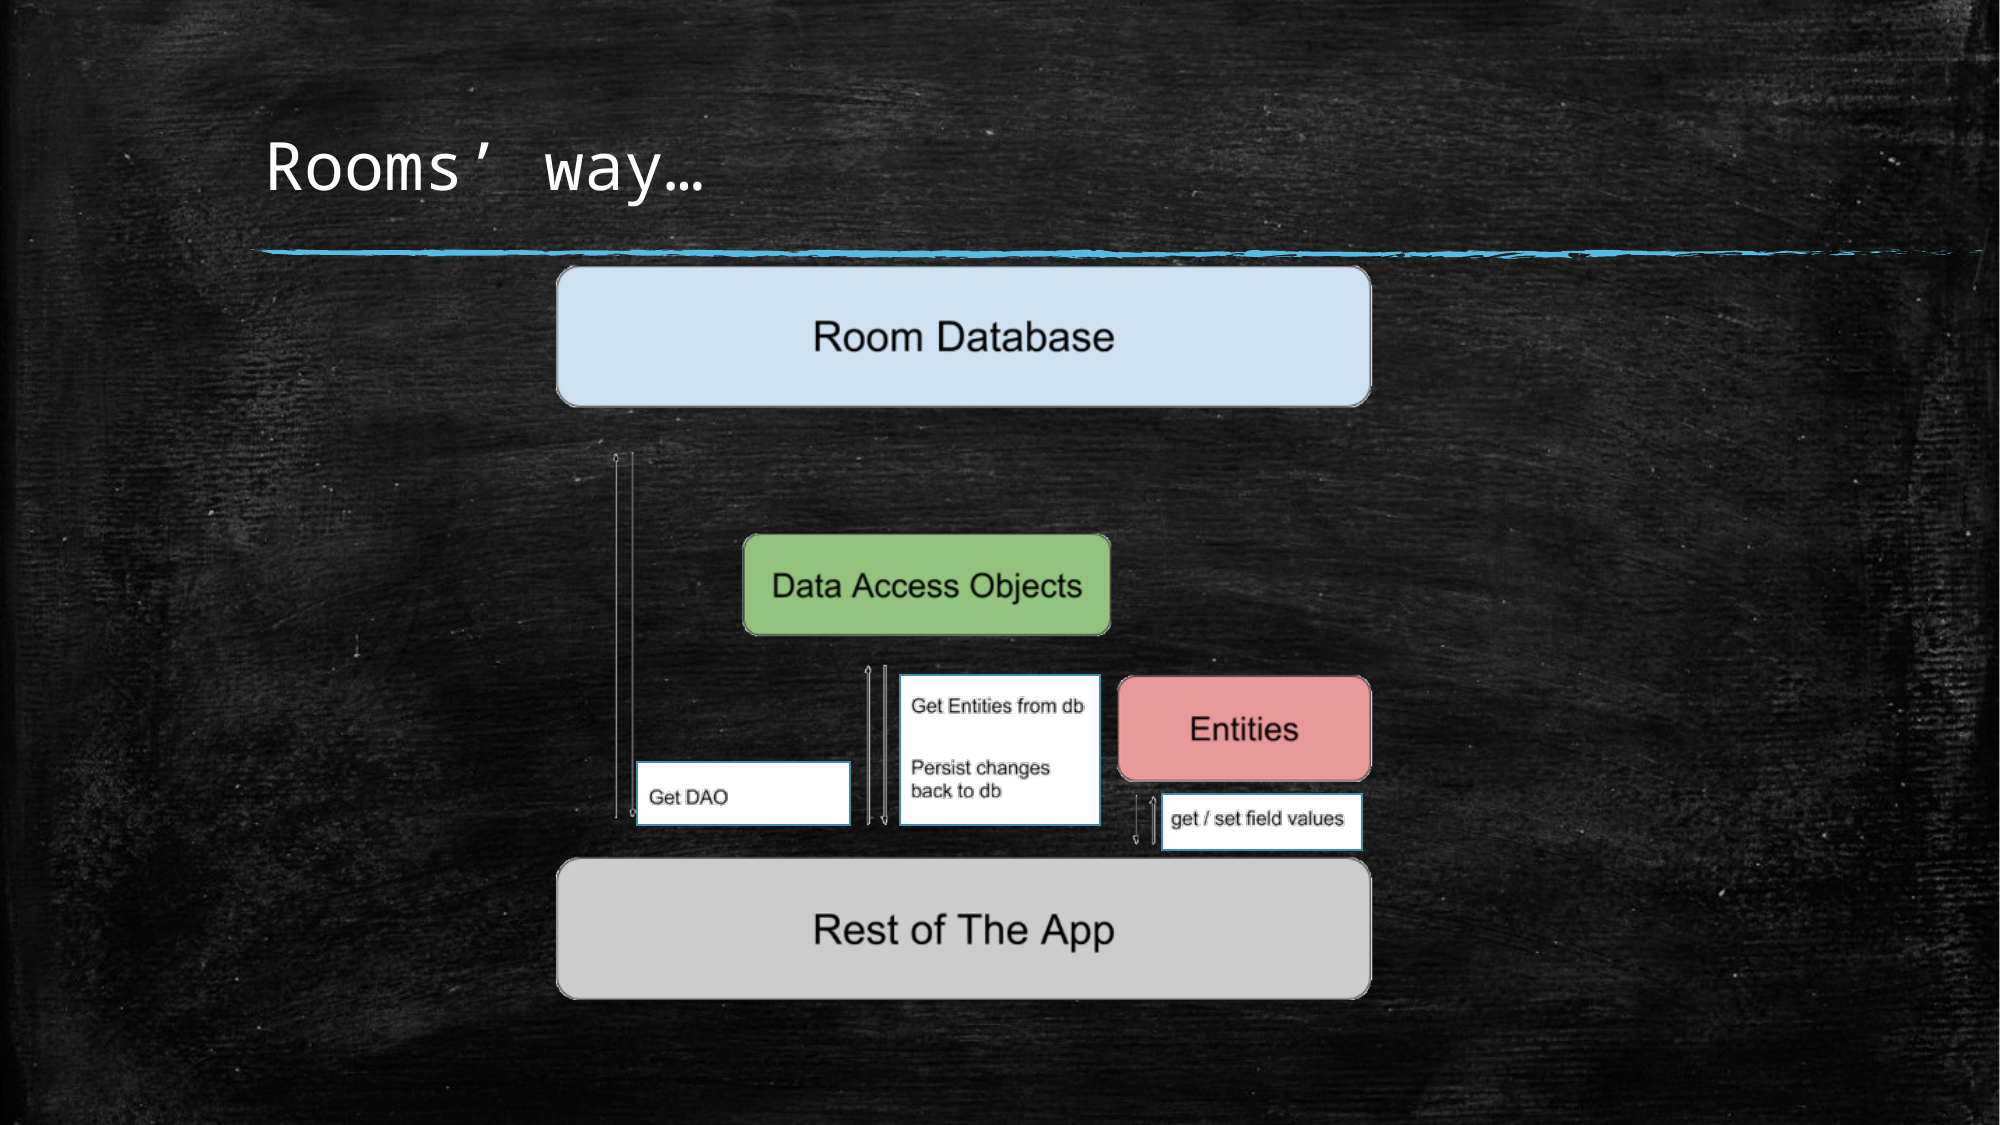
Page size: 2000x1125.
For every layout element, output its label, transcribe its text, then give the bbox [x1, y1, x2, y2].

title Rooms’ way… [249, 45, 1750, 213]
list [549, 255, 1388, 1013]
